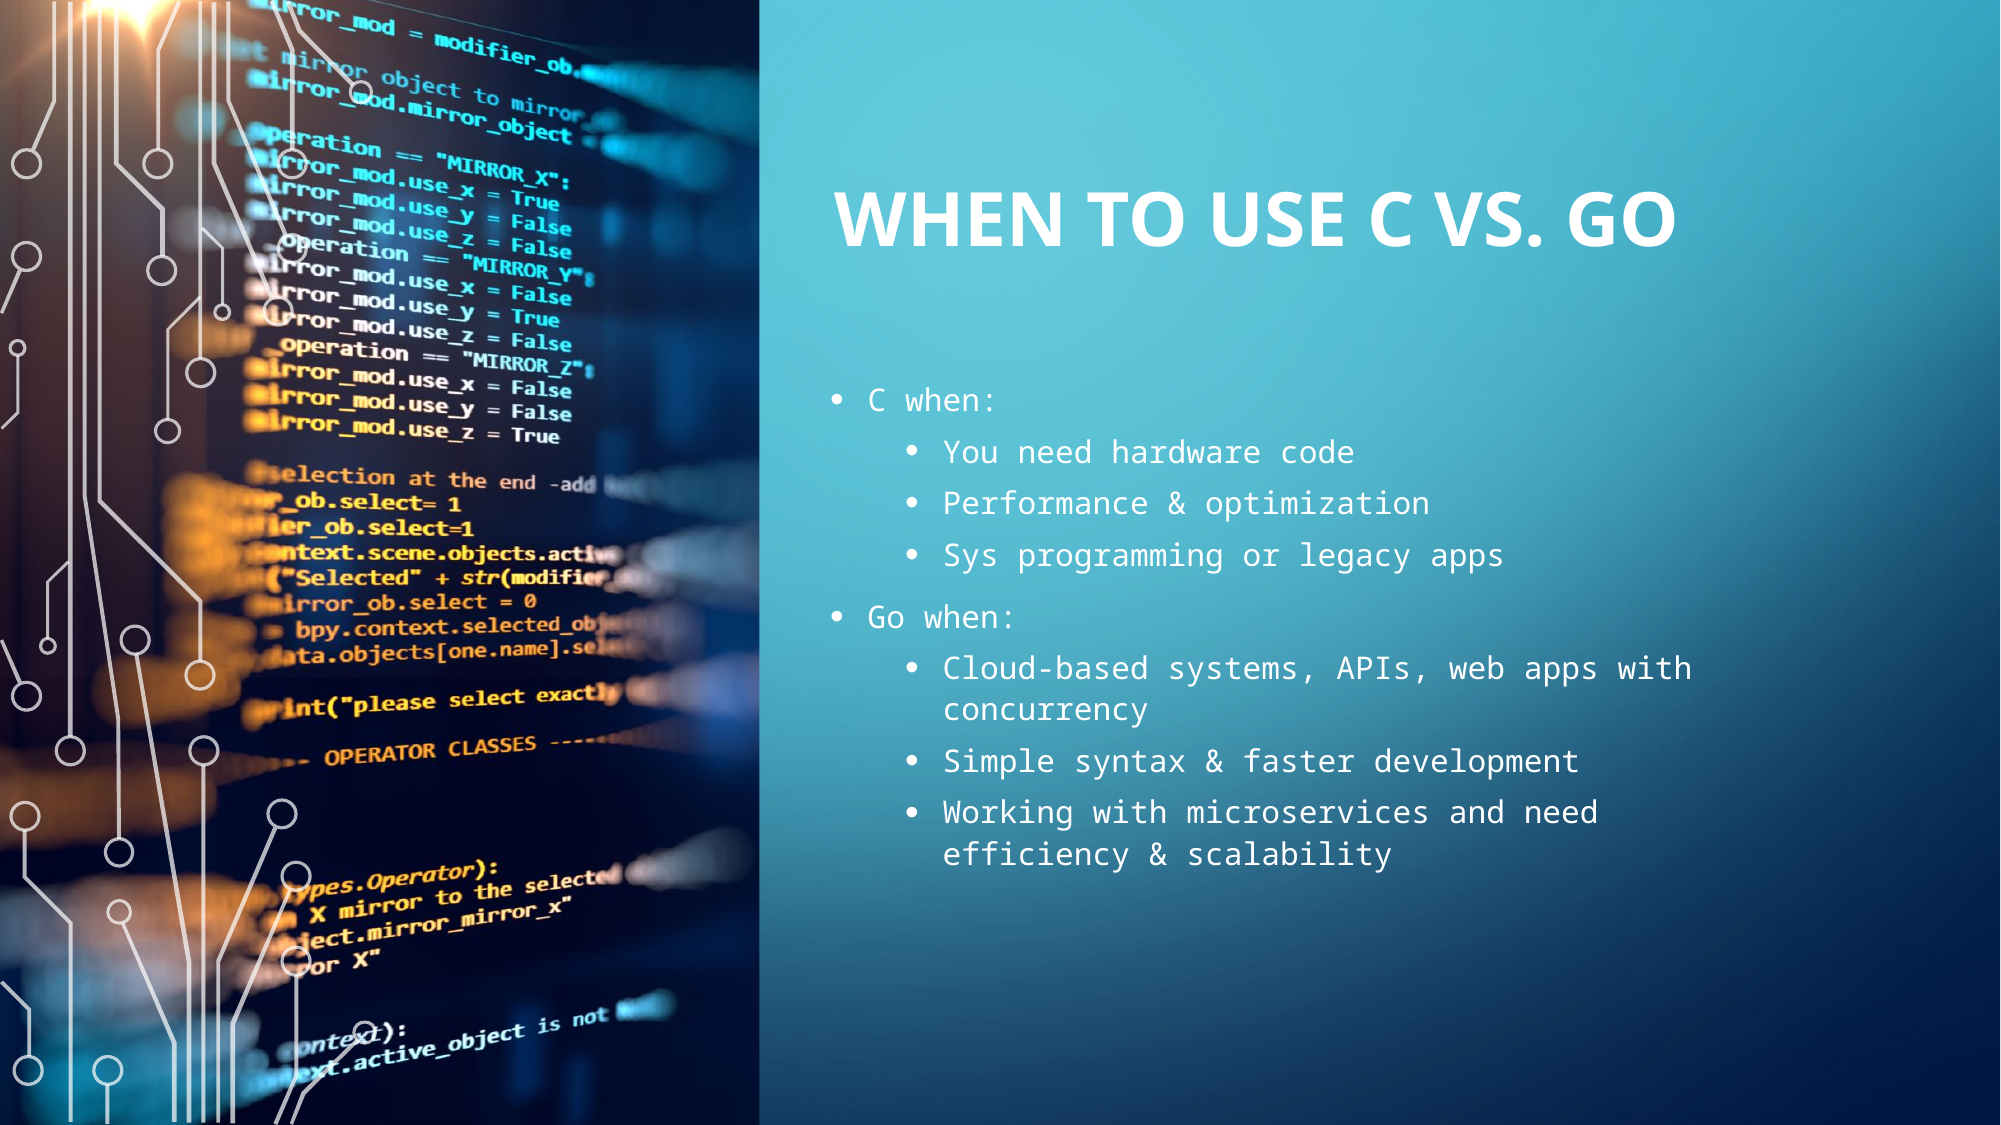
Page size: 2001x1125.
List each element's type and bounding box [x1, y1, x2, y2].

picture [379, 0, 760, 1125]
text_box [0, 0, 379, 1125]
picture [584, 69, 600, 78]
text_box [760, 0, 2000, 1125]
